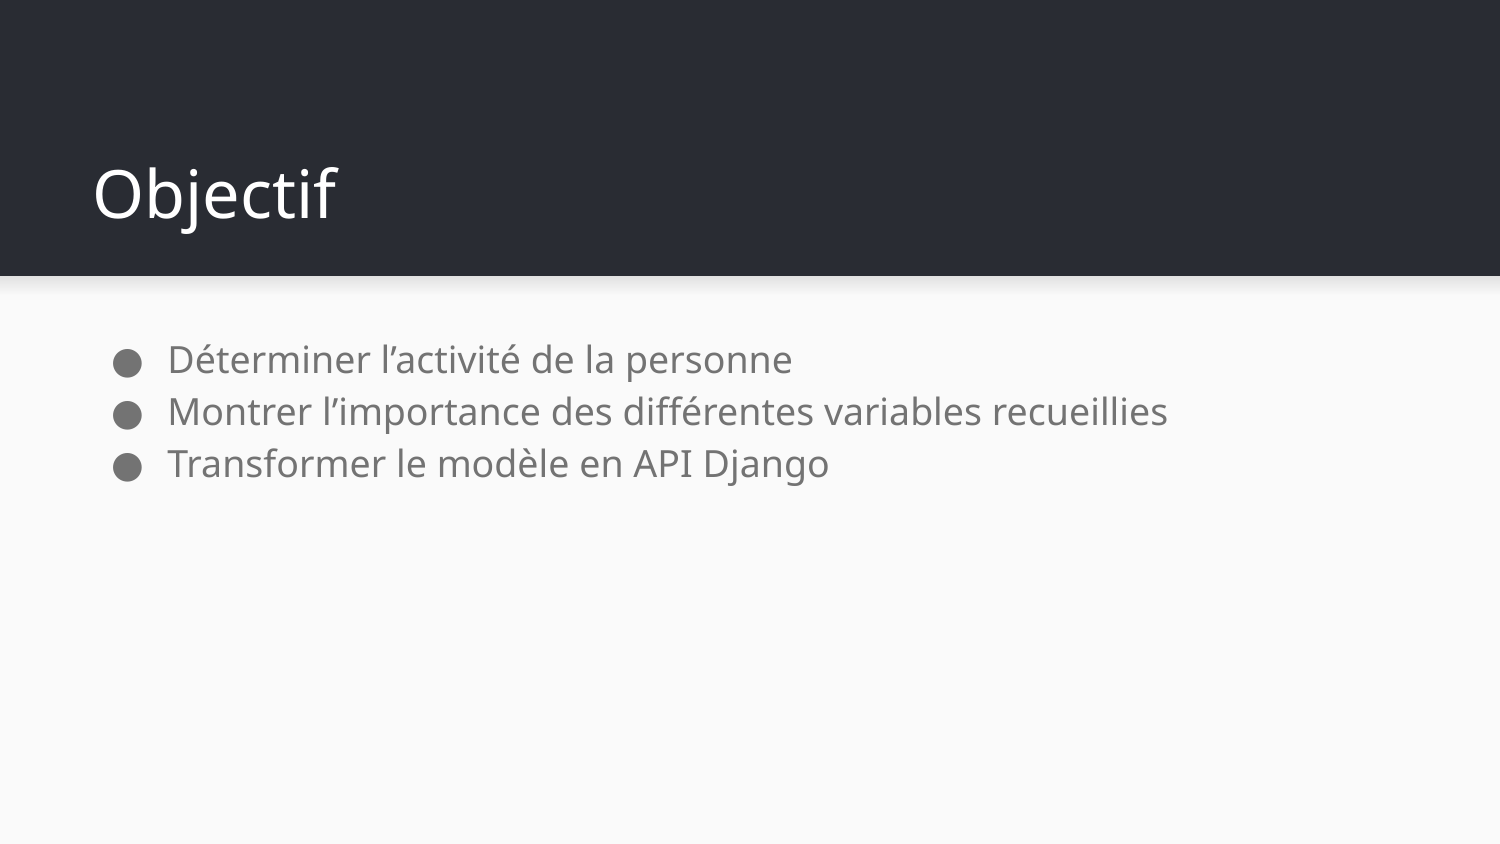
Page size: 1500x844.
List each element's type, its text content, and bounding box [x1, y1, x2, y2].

list Déterminer l’activité de la personne Montrer l’importance des différentes variables recueillies Transformer le modèle en API Django [77, 314, 1427, 760]
title Objectif [77, 121, 1427, 248]
